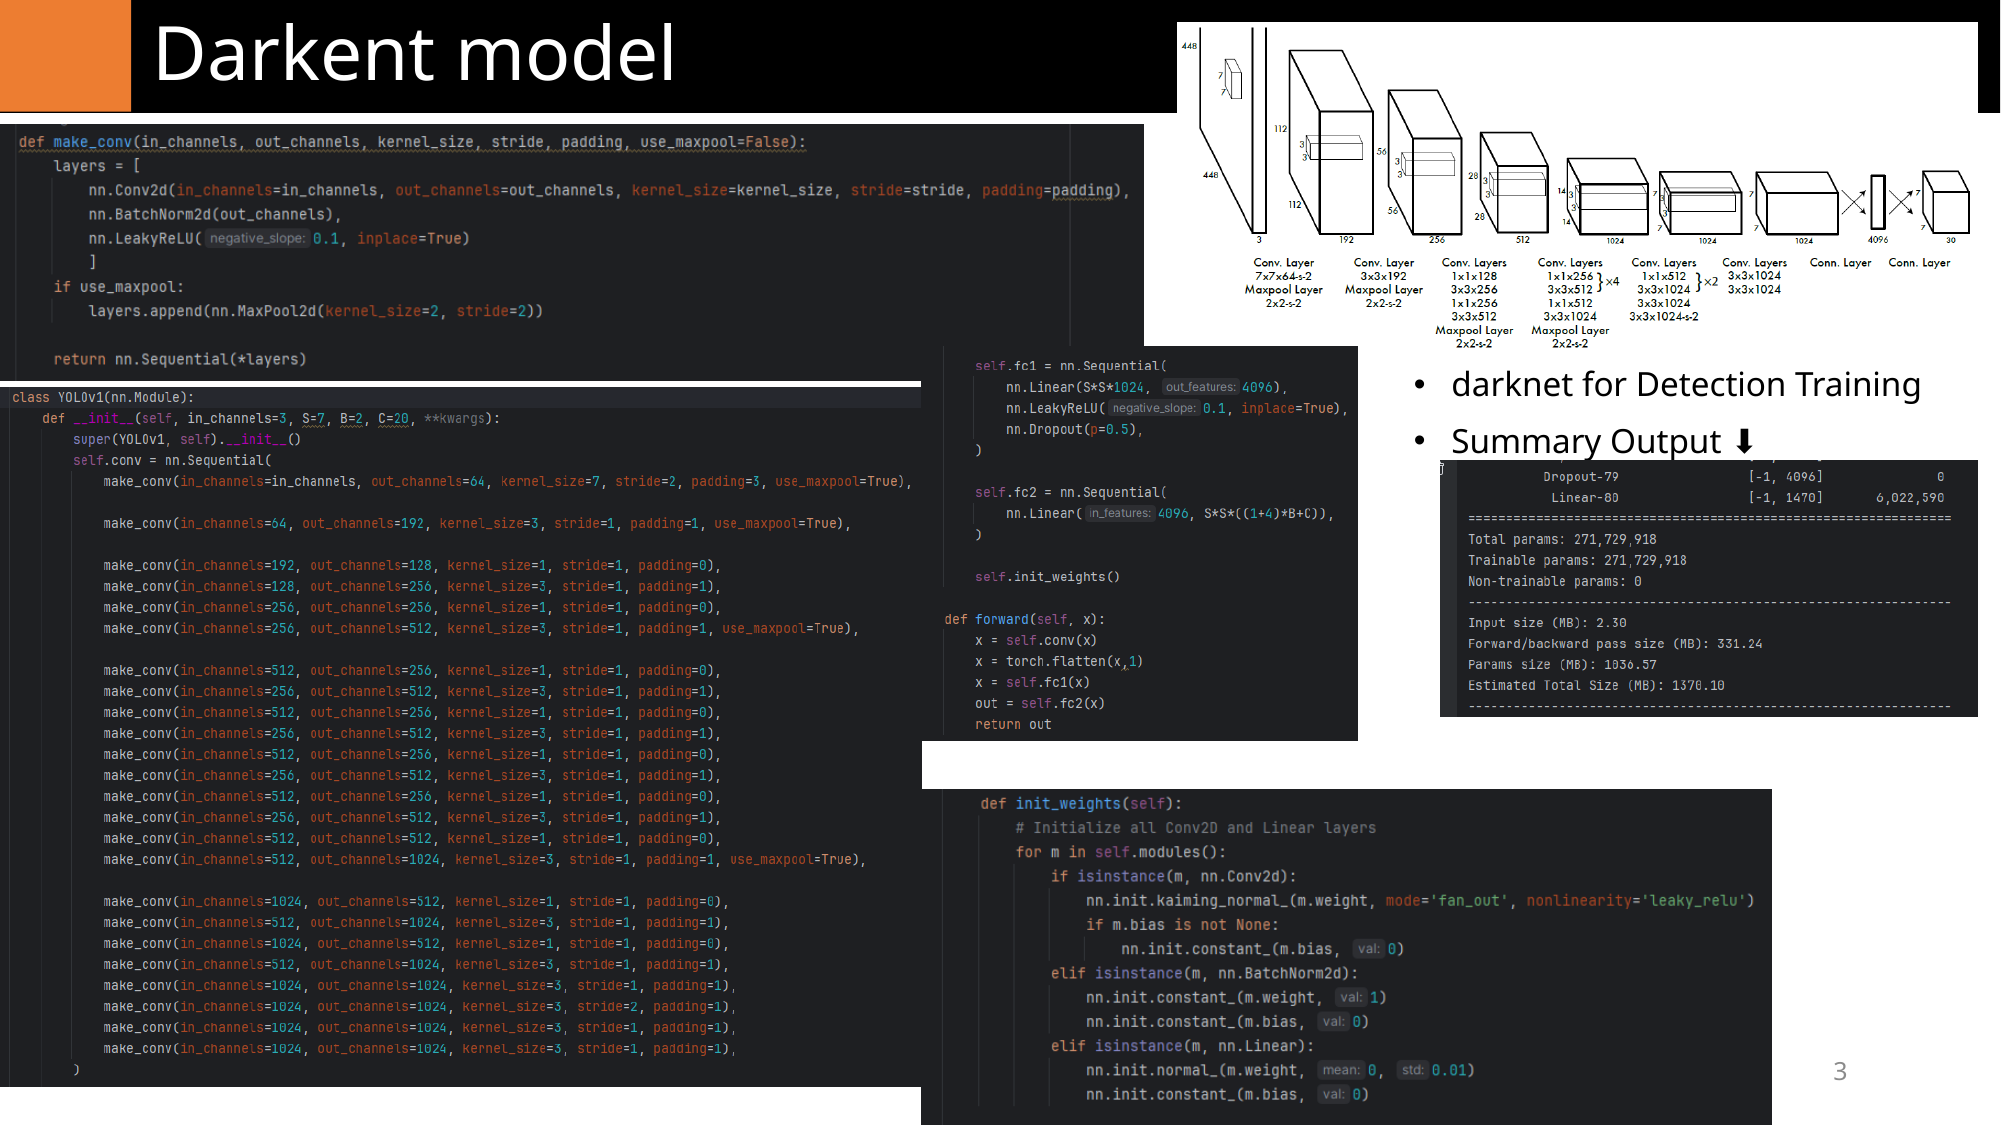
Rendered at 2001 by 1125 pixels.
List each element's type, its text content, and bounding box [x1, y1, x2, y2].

slide_number 3 [1772, 1042, 1863, 1103]
title Darkent model [137, 0, 2000, 112]
list darknet for Detection Training Summary Output ⬇️ [1398, 360, 1975, 540]
picture [1440, 460, 1978, 717]
picture [0, 22, 1978, 1125]
